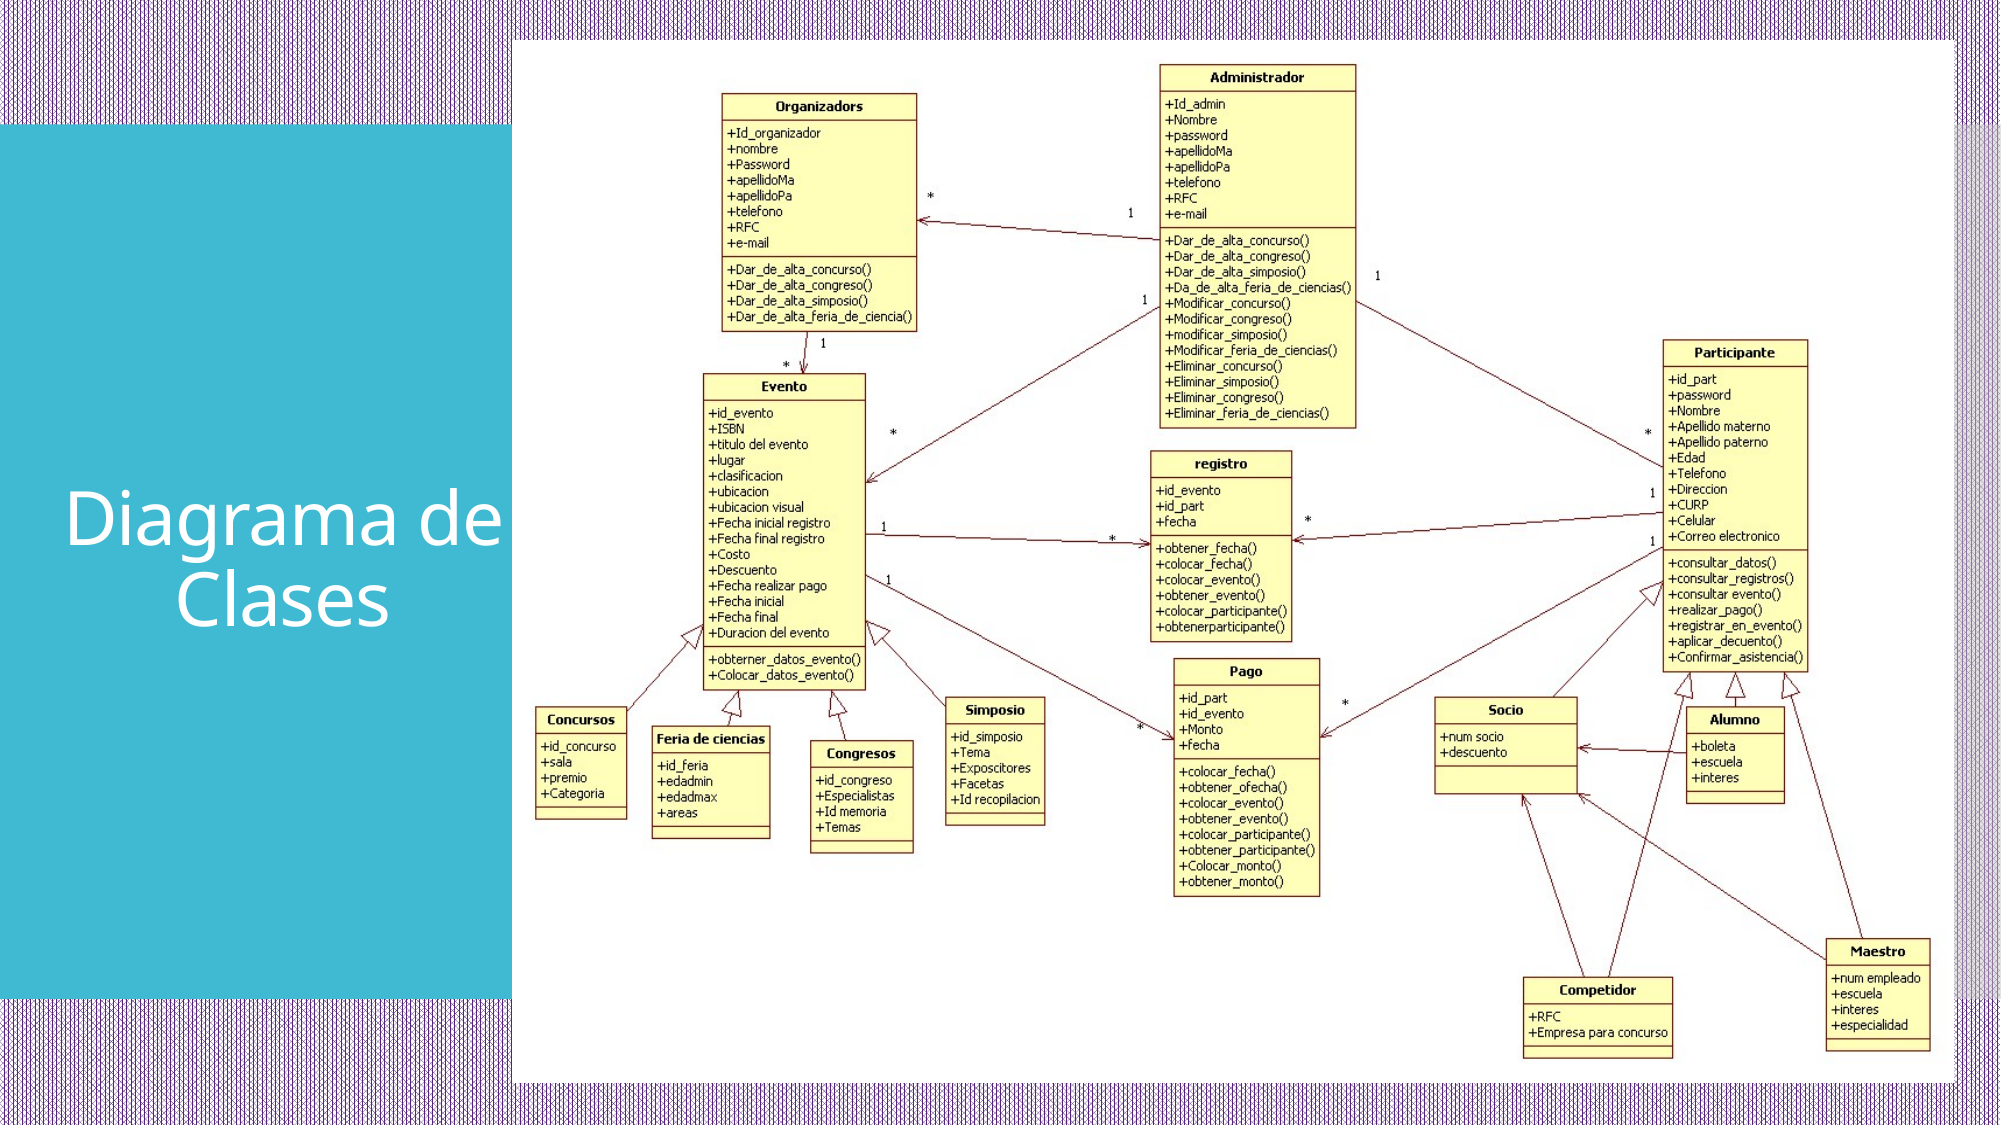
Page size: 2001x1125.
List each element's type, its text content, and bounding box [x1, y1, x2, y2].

title Diagrama de Clases [41, 184, 511, 940]
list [511, 40, 1954, 1083]
